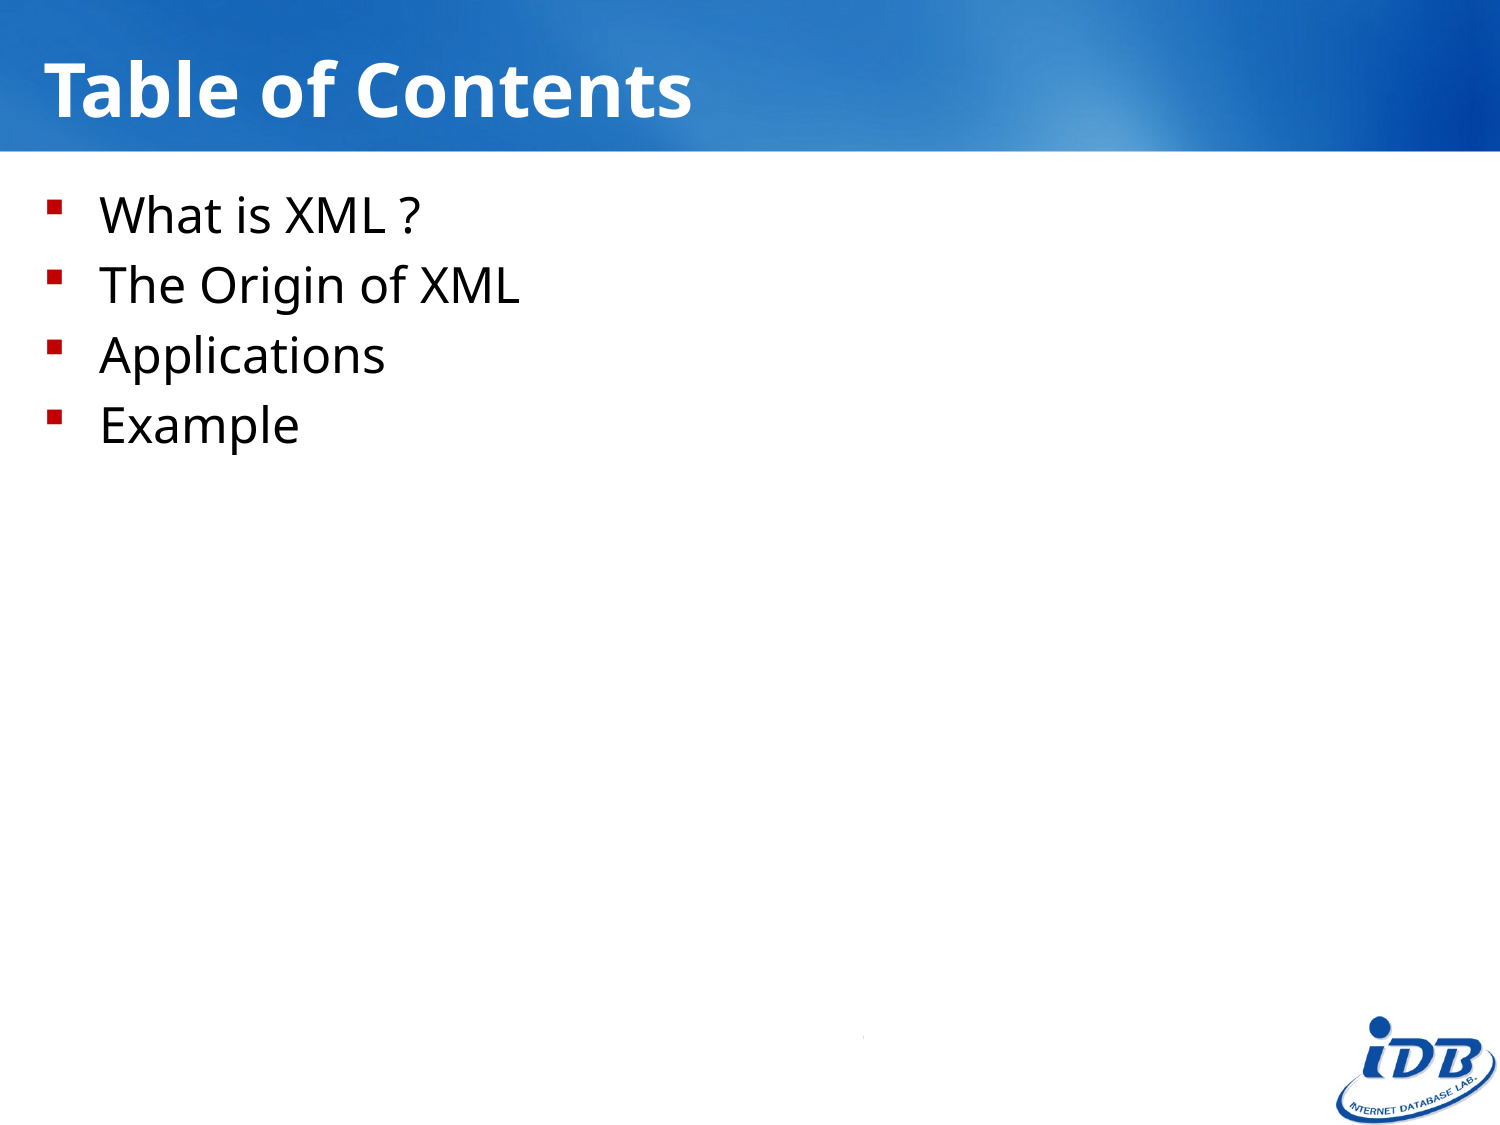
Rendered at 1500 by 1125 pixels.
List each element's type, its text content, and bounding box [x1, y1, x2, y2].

list What is XML ? The Origin of XML Applications Example [28, 175, 1472, 1067]
picture [0, 0, 1500, 1125]
title Table of Contents [28, 23, 1472, 153]
